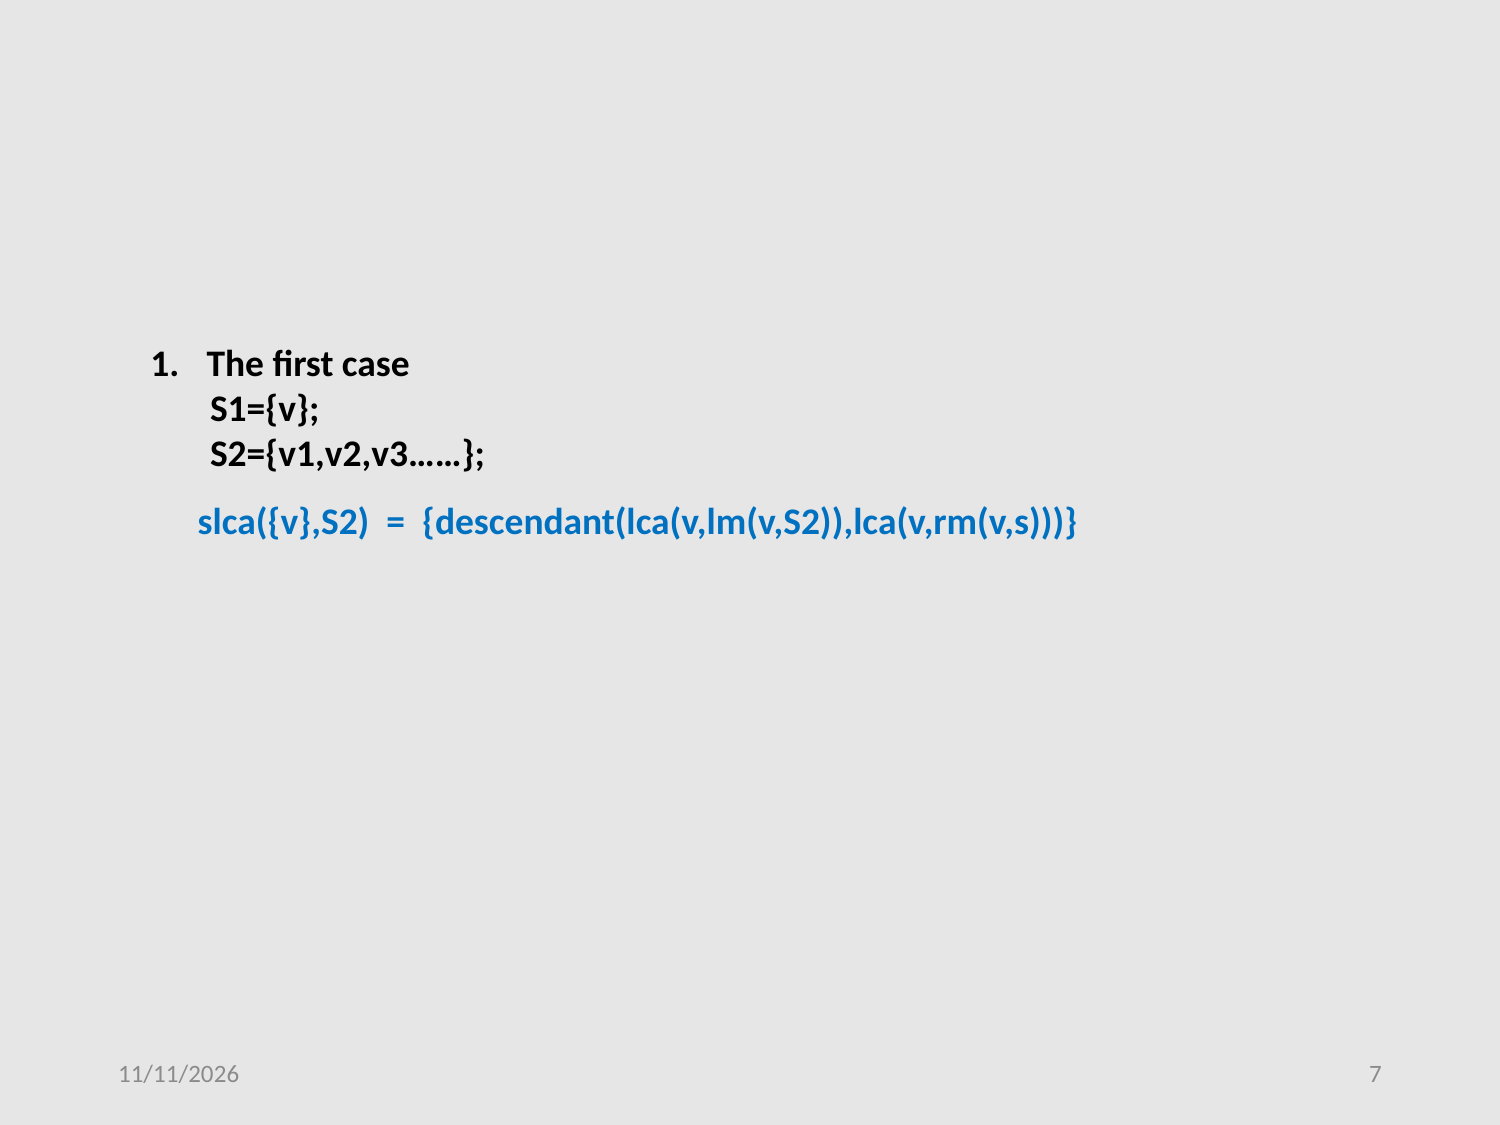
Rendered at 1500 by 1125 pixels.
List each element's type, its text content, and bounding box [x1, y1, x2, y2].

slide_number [103, 1042, 441, 1103]
slide_number 7 [1059, 1042, 1397, 1103]
text_box slca({v},S2) = {descendant(lca(v,lm(v,S2)),lca(v,rm(v,s)))} [182, 490, 1117, 550]
text_box The first case S1={v}; S2={v1,v2,v3……}; [135, 332, 722, 482]
